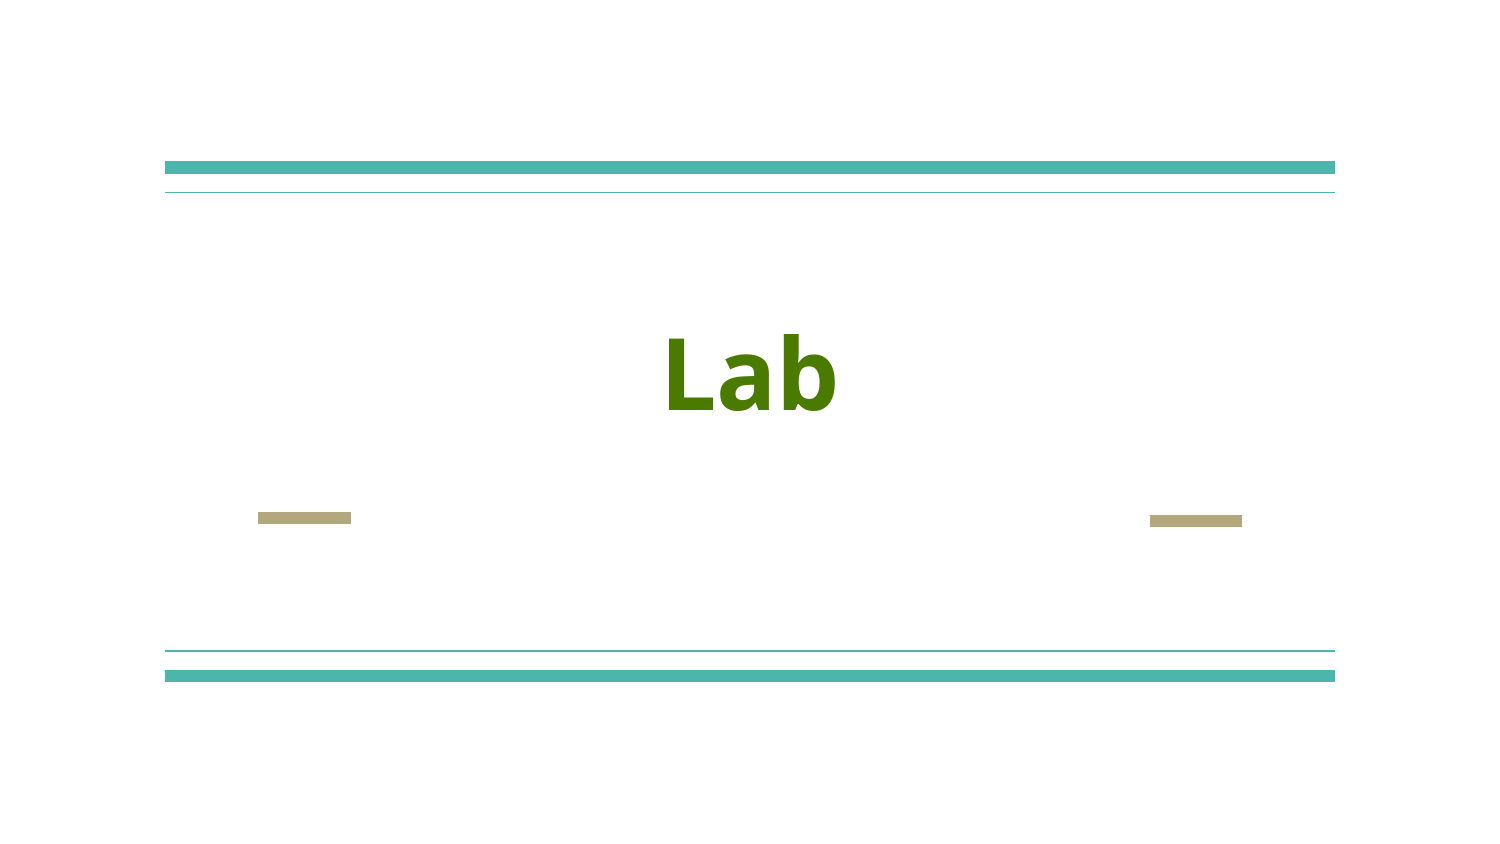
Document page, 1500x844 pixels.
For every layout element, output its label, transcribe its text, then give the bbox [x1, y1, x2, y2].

title Lab [164, 287, 1336, 456]
